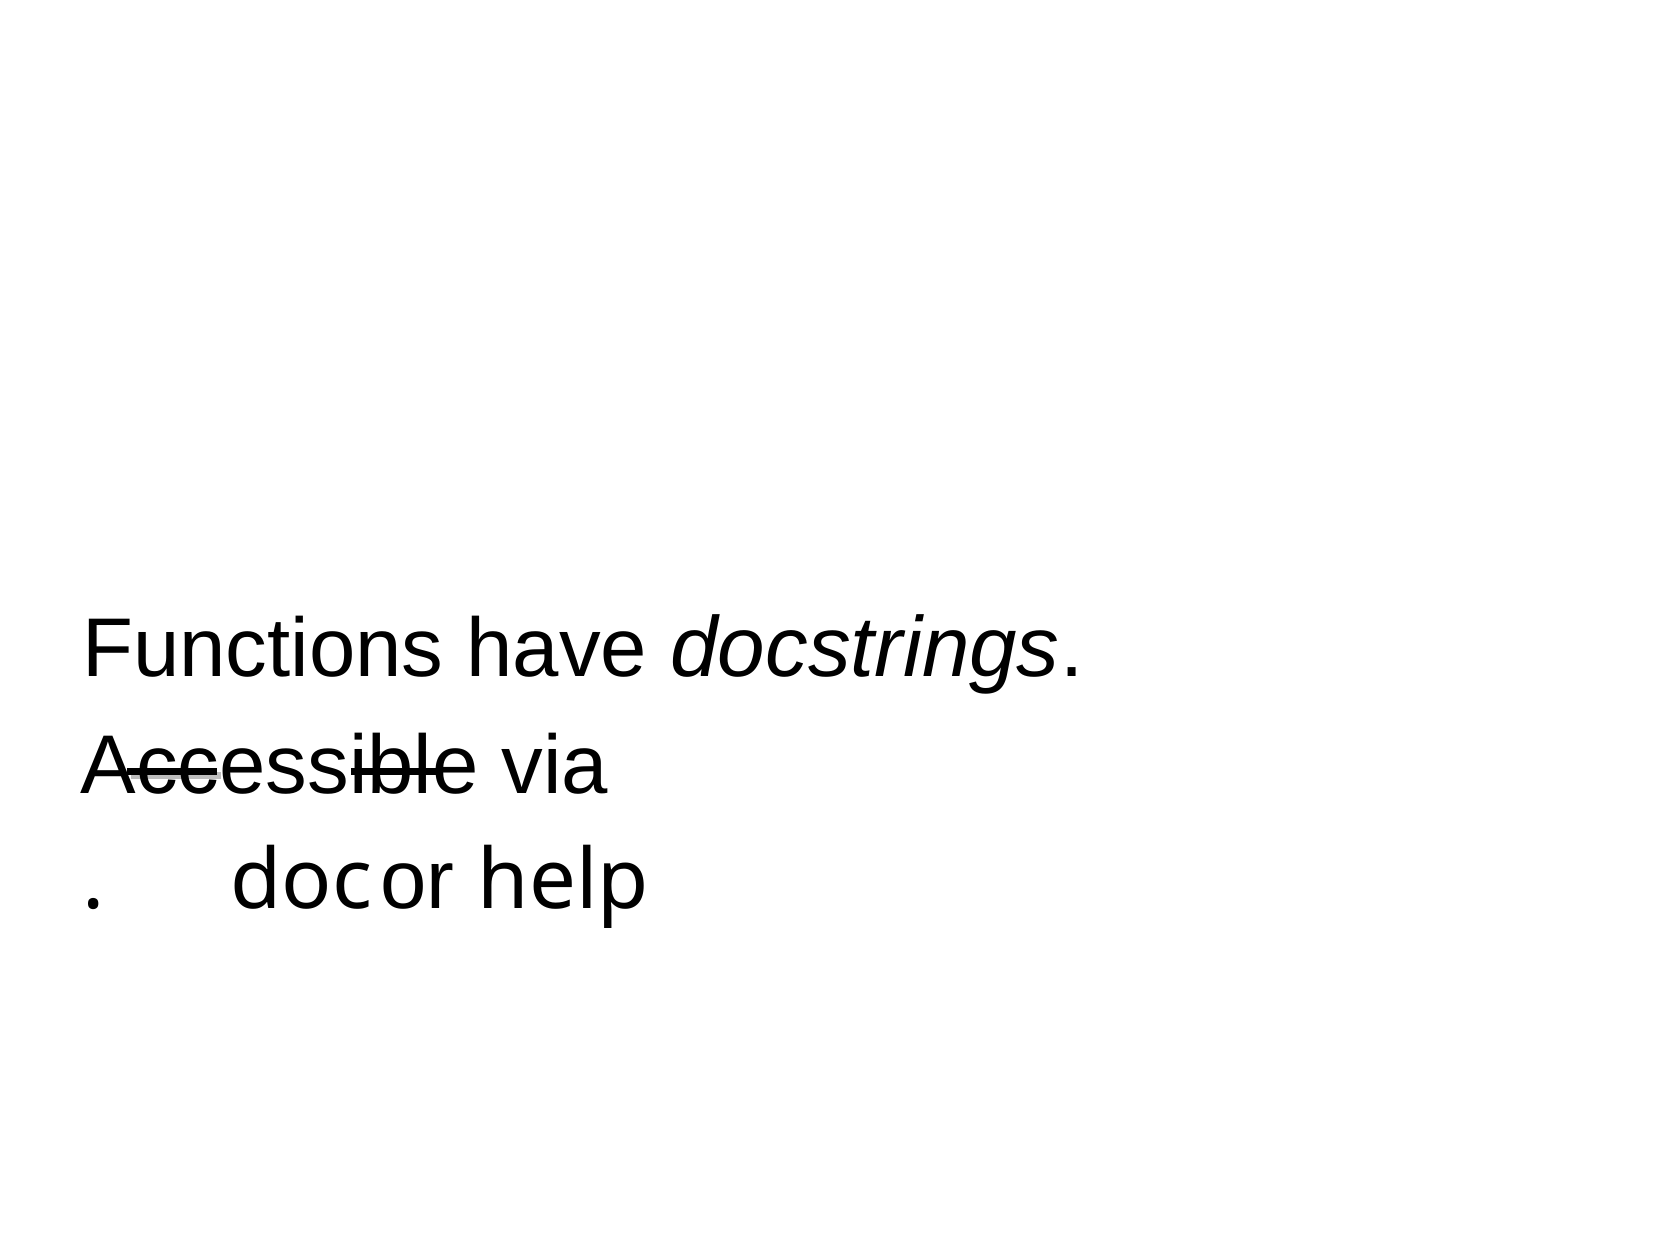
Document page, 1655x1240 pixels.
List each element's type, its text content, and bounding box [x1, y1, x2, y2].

text_box Functions have docstrings. Accessible via . doc or help [80, 573, 1343, 769]
